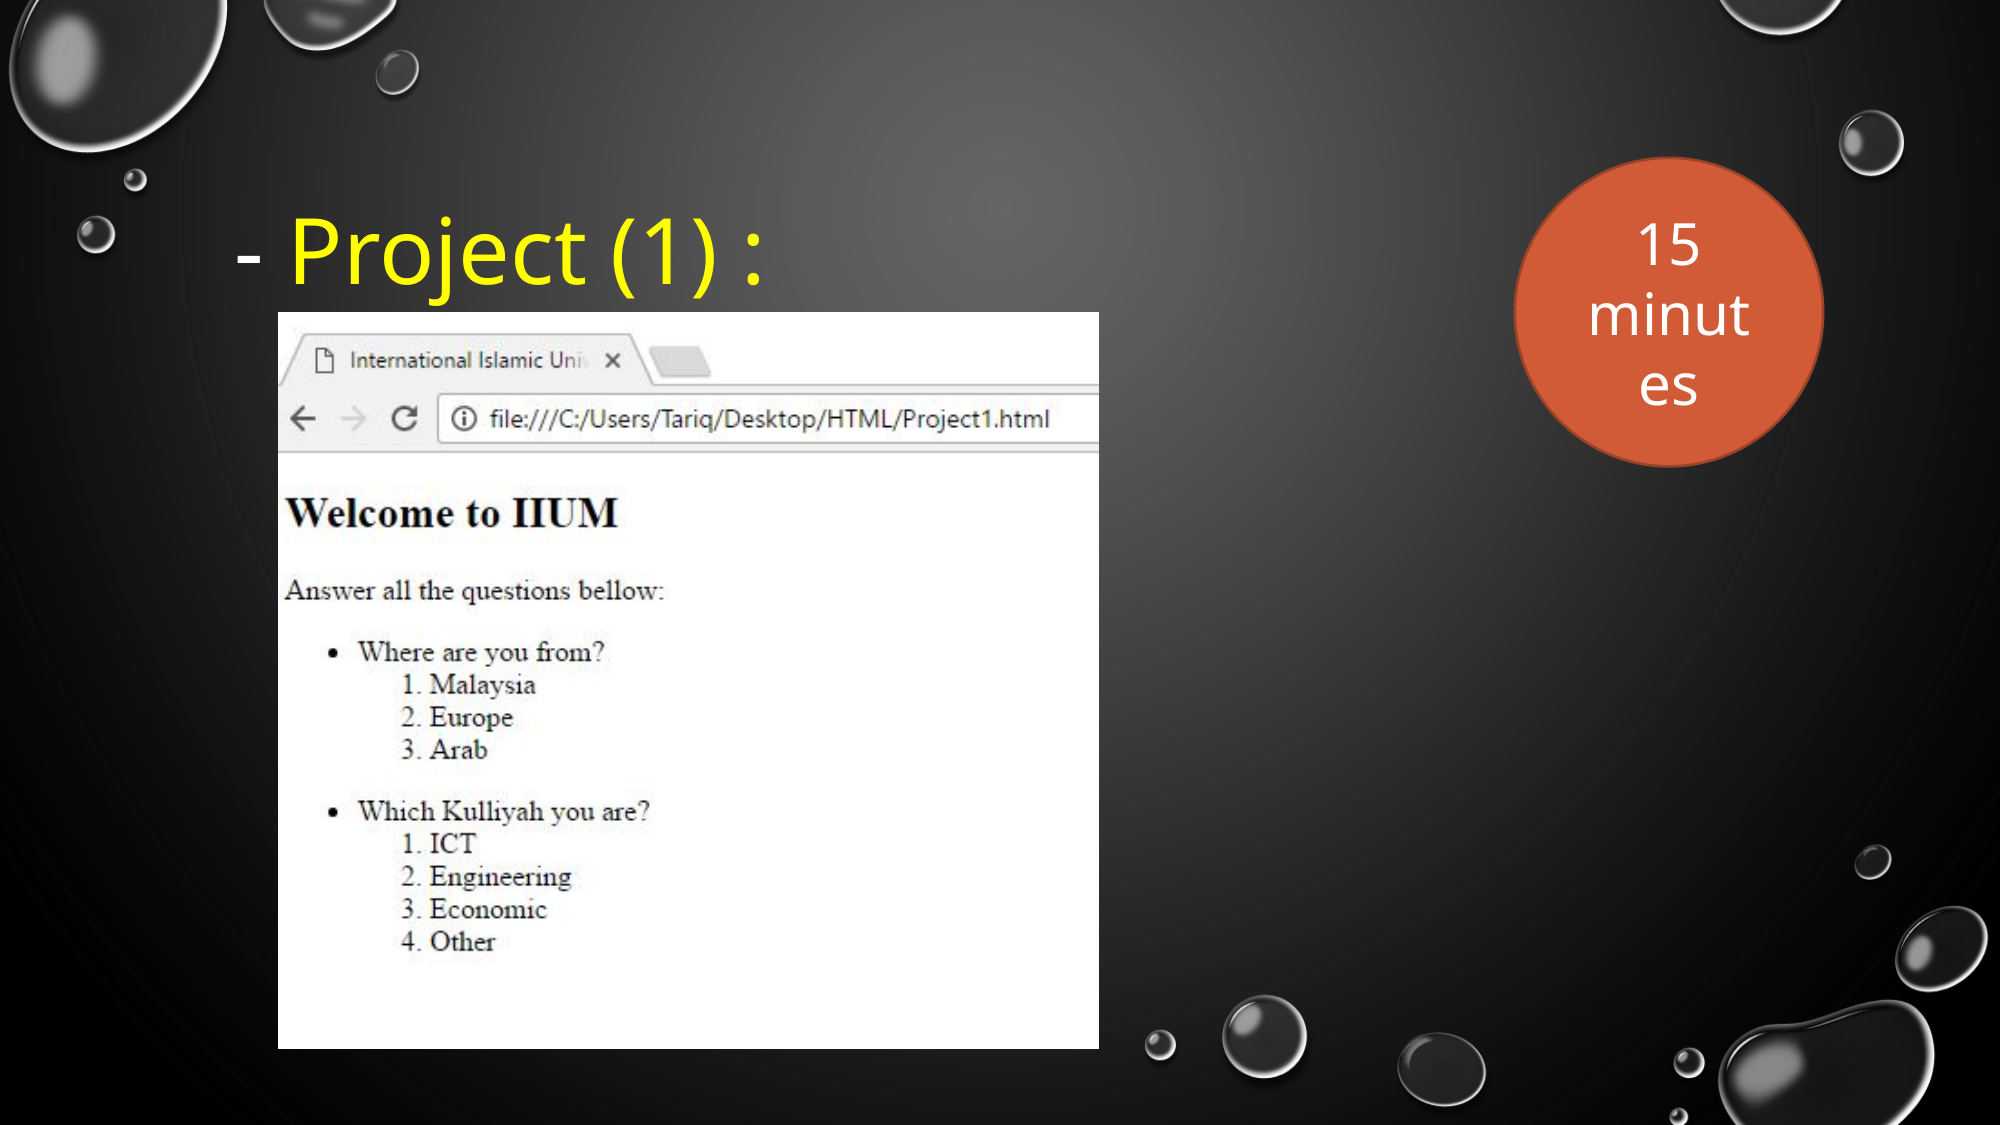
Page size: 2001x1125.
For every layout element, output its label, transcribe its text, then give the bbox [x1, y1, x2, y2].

text_box - Project (1) : [219, 185, 788, 311]
text_box 15 minutes [1513, 156, 1825, 468]
picture [0, 0, 2000, 1125]
